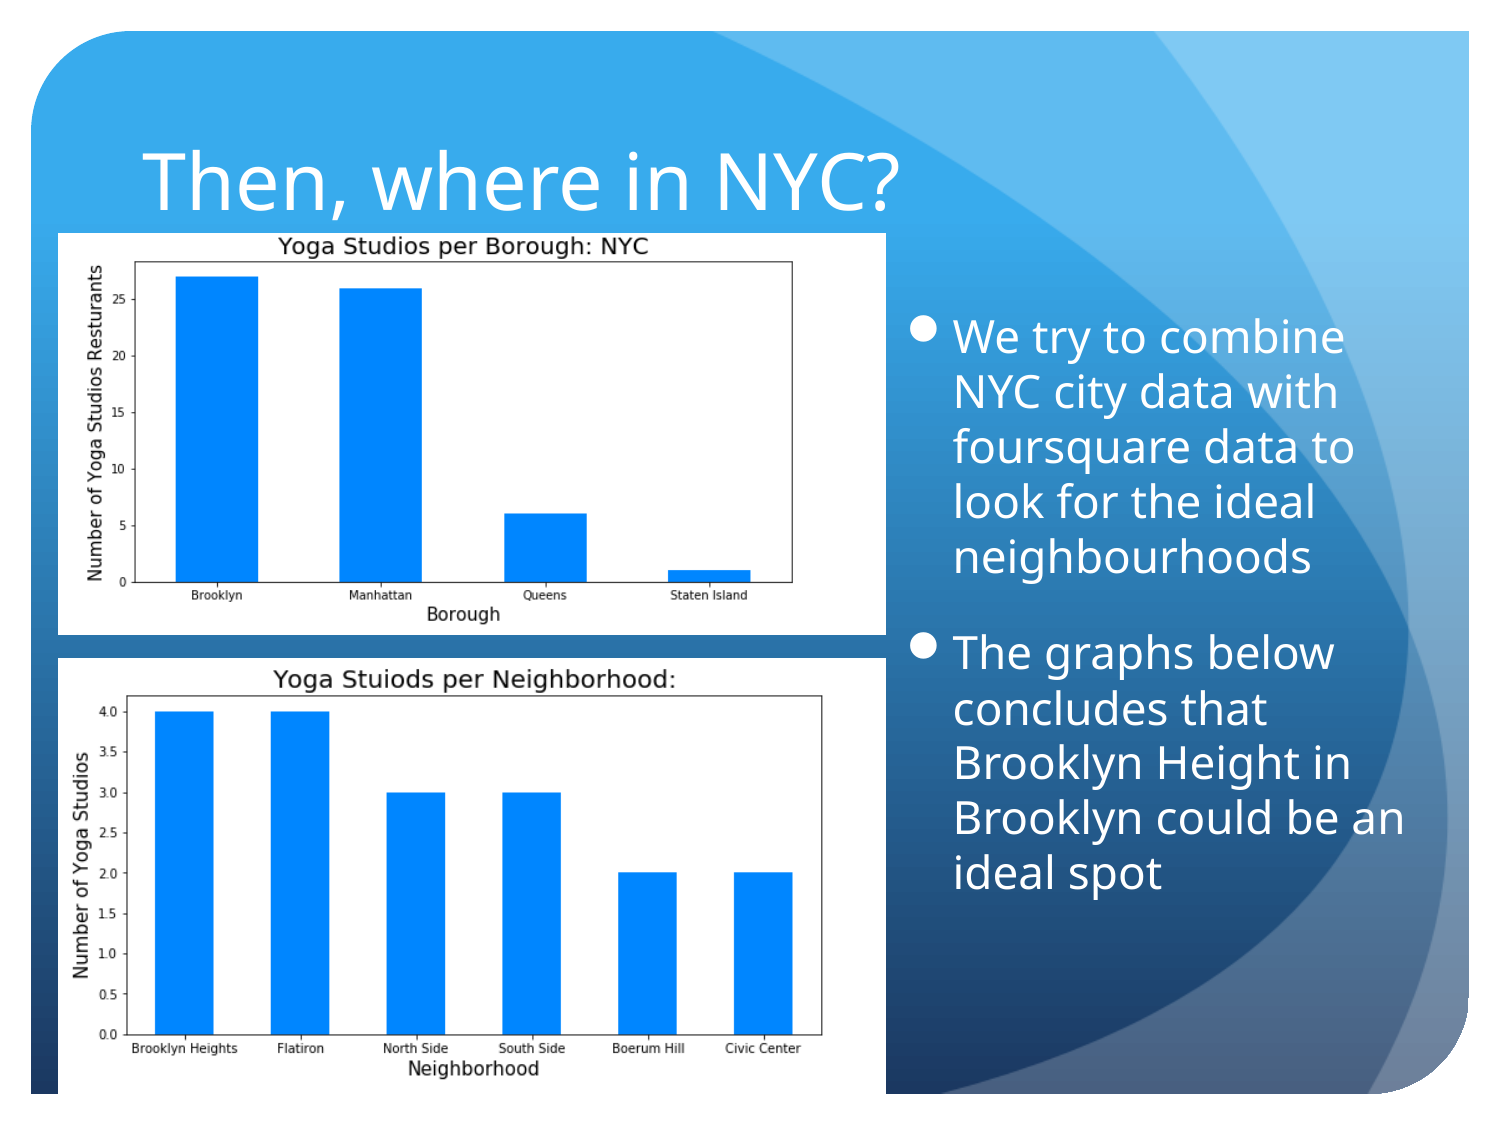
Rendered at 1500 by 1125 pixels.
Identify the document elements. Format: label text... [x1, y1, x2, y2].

picture [24, 30, 1473, 1099]
list We try to combine NYC city data with foursquare data to look for the ideal neighbourhoods The graphs below concludes that Brooklyn Height in Brooklyn could be an ideal spot [891, 299, 1440, 991]
title Then, where in NYC? [127, 62, 1372, 234]
